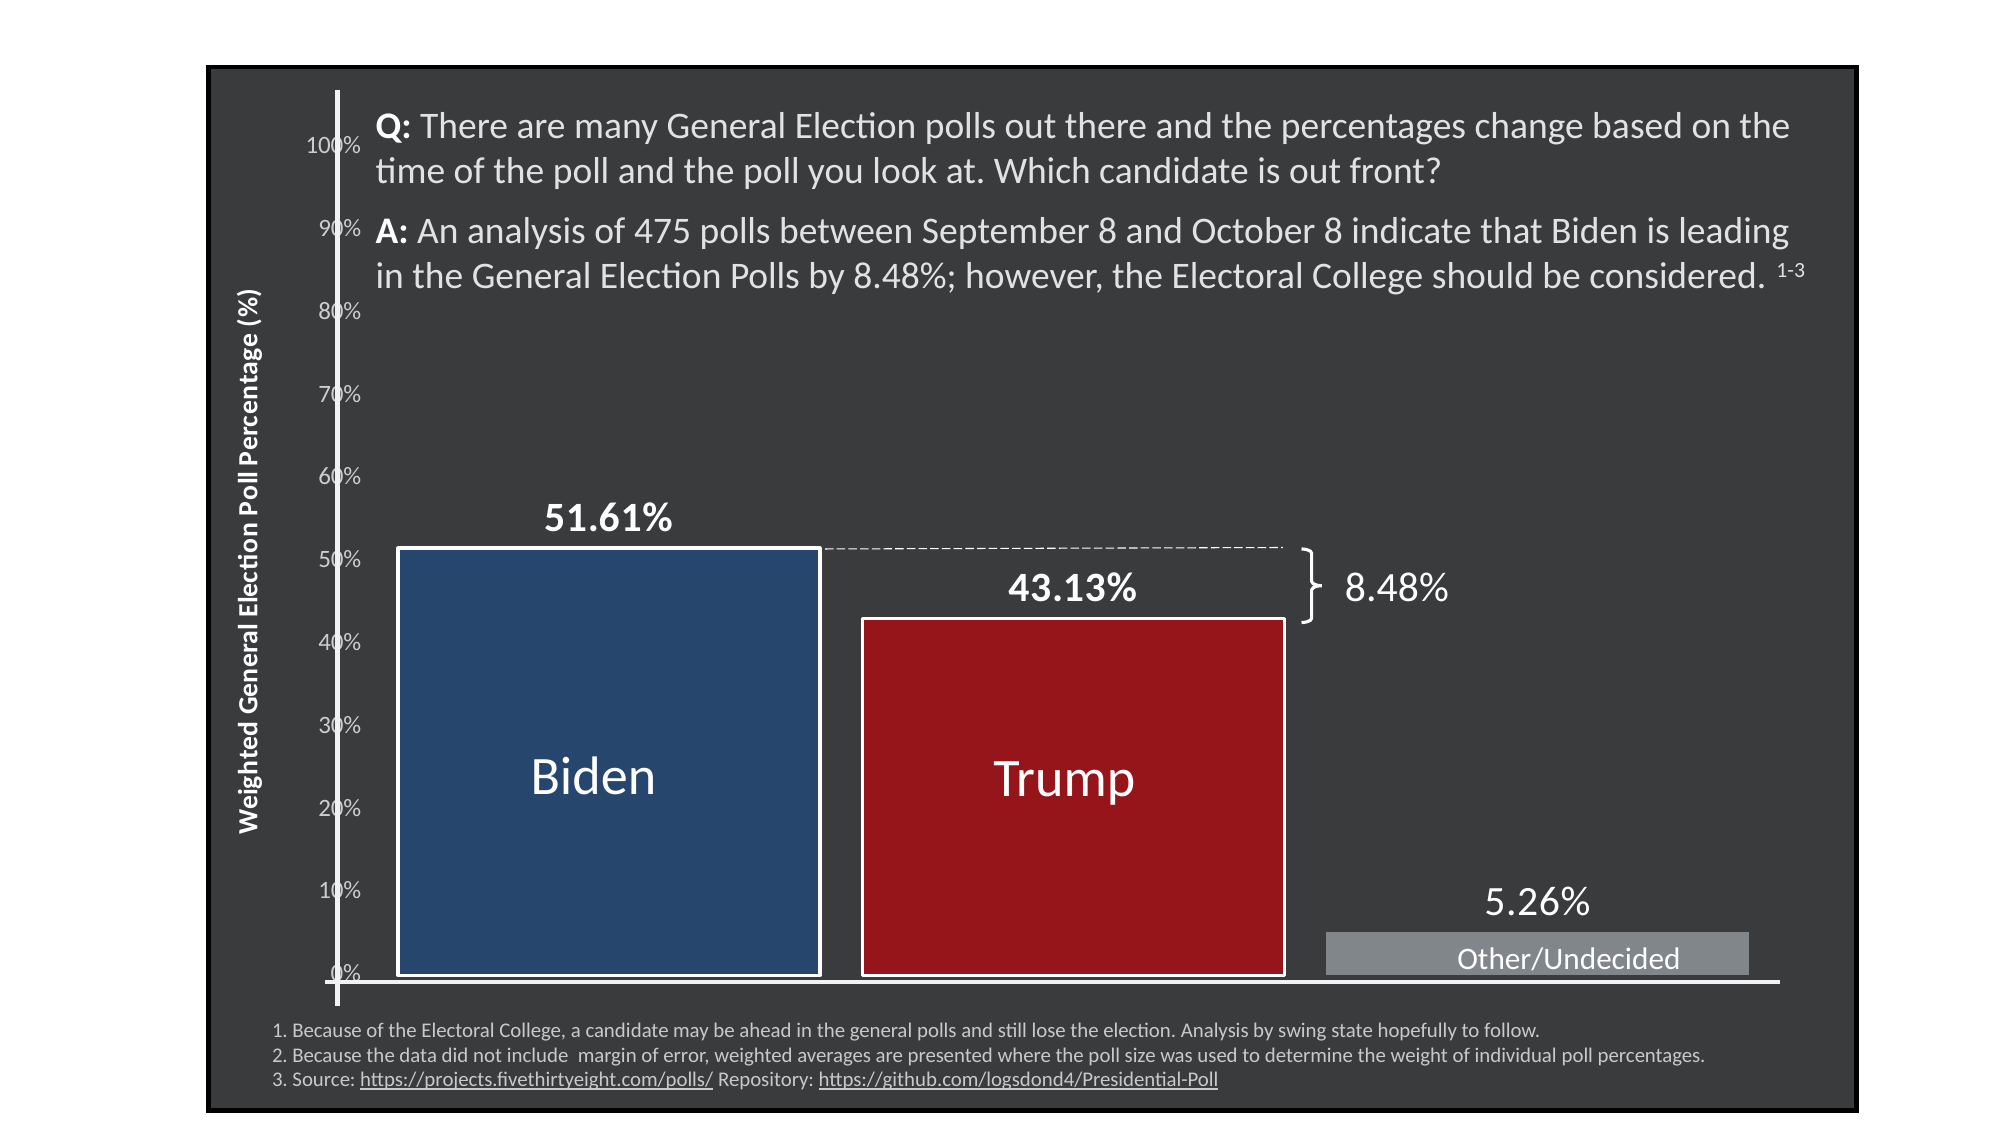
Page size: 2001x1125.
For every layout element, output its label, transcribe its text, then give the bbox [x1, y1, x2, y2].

text_box Q: There are many General Election polls out there and the percentages change based on the time of the poll and the poll you look at. Which candidate is out front? A: An analysis of 475 polls between September 8 and October 8 indicate that Biden is leading in the General Election Polls by 8.48%; however, the Electoral College should be considered. 1-3 [360, 94, 1839, 304]
text_box [207, 66, 1857, 1112]
text_box 1. Because of the Electoral College, a candidate may be ahead in the general polls and still lose the election. Analysis by swing state hopefully to follow. 2. Because the data did not include margin of error, weighted averages are presented where the poll size was used to determine the weight of individual poll percentages. 3. Source: https://projects.fivethirtyeight.com/polls/ Repository: https://github.com/logsdond4/Presidential-Poll [257, 1008, 1840, 1125]
chart [200, 116, 337, 1006]
chart [338, 116, 1813, 1006]
